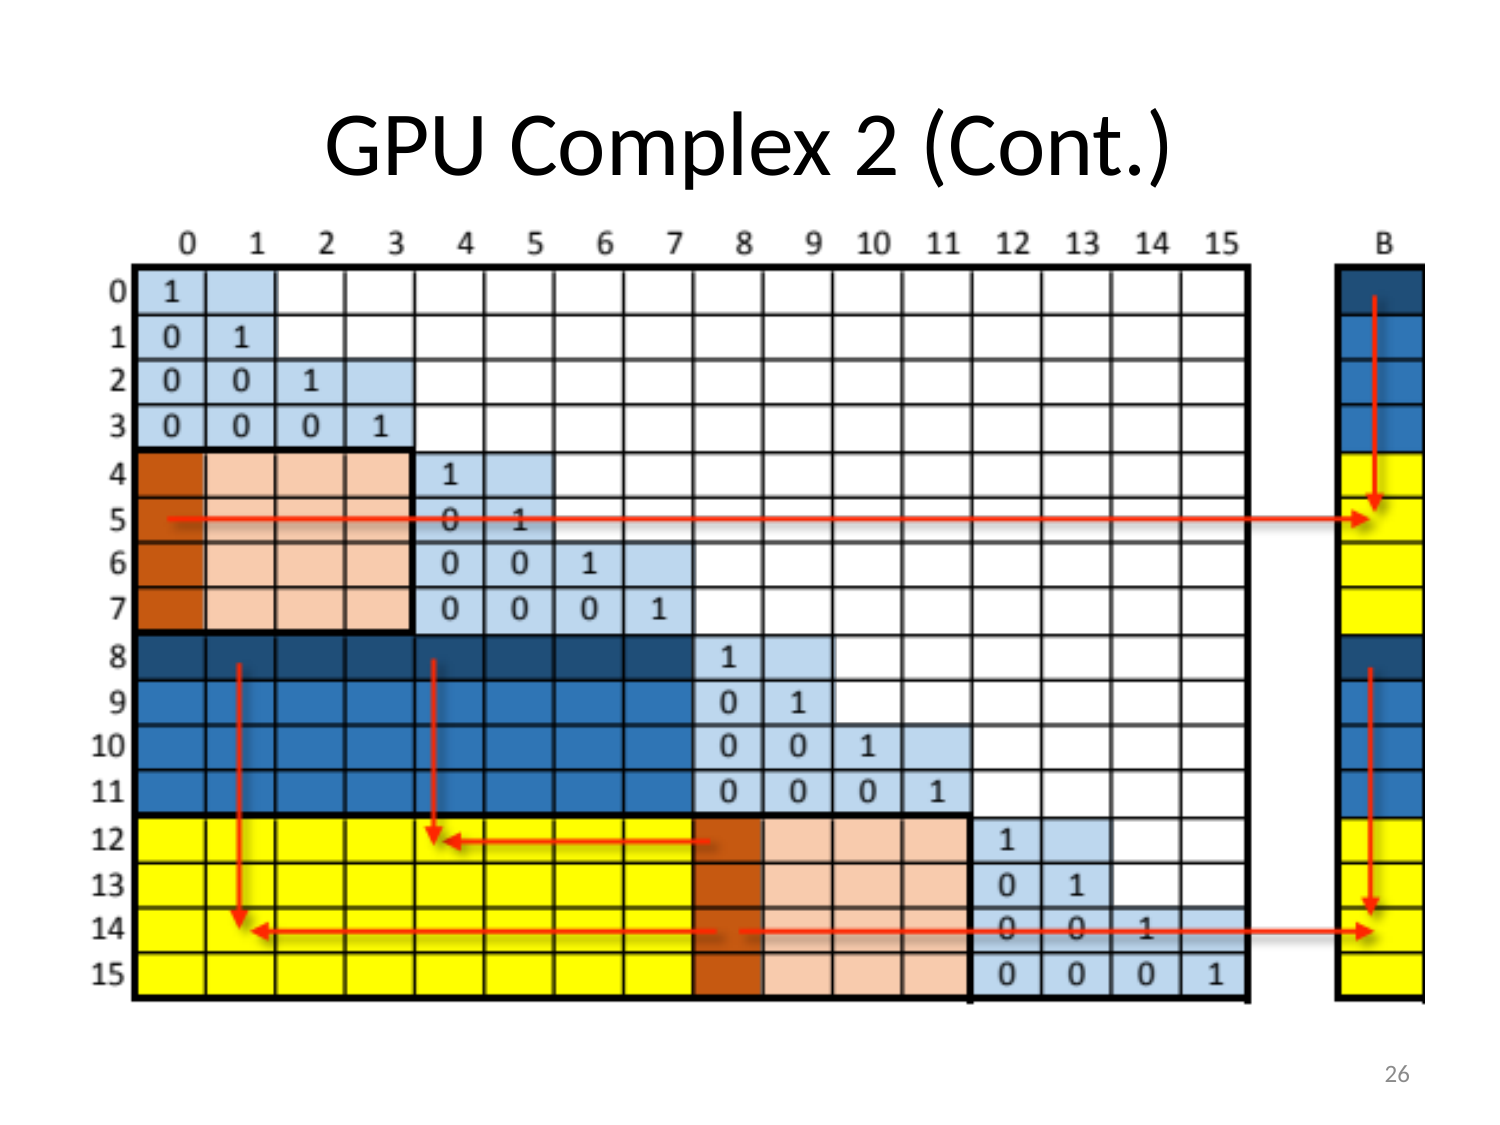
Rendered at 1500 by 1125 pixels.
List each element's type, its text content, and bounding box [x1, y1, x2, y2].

title GPU Complex 2 (Cont.) [75, 45, 1425, 211]
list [74, 212, 1426, 1053]
slide_number 26 [1074, 1060, 1425, 1103]
